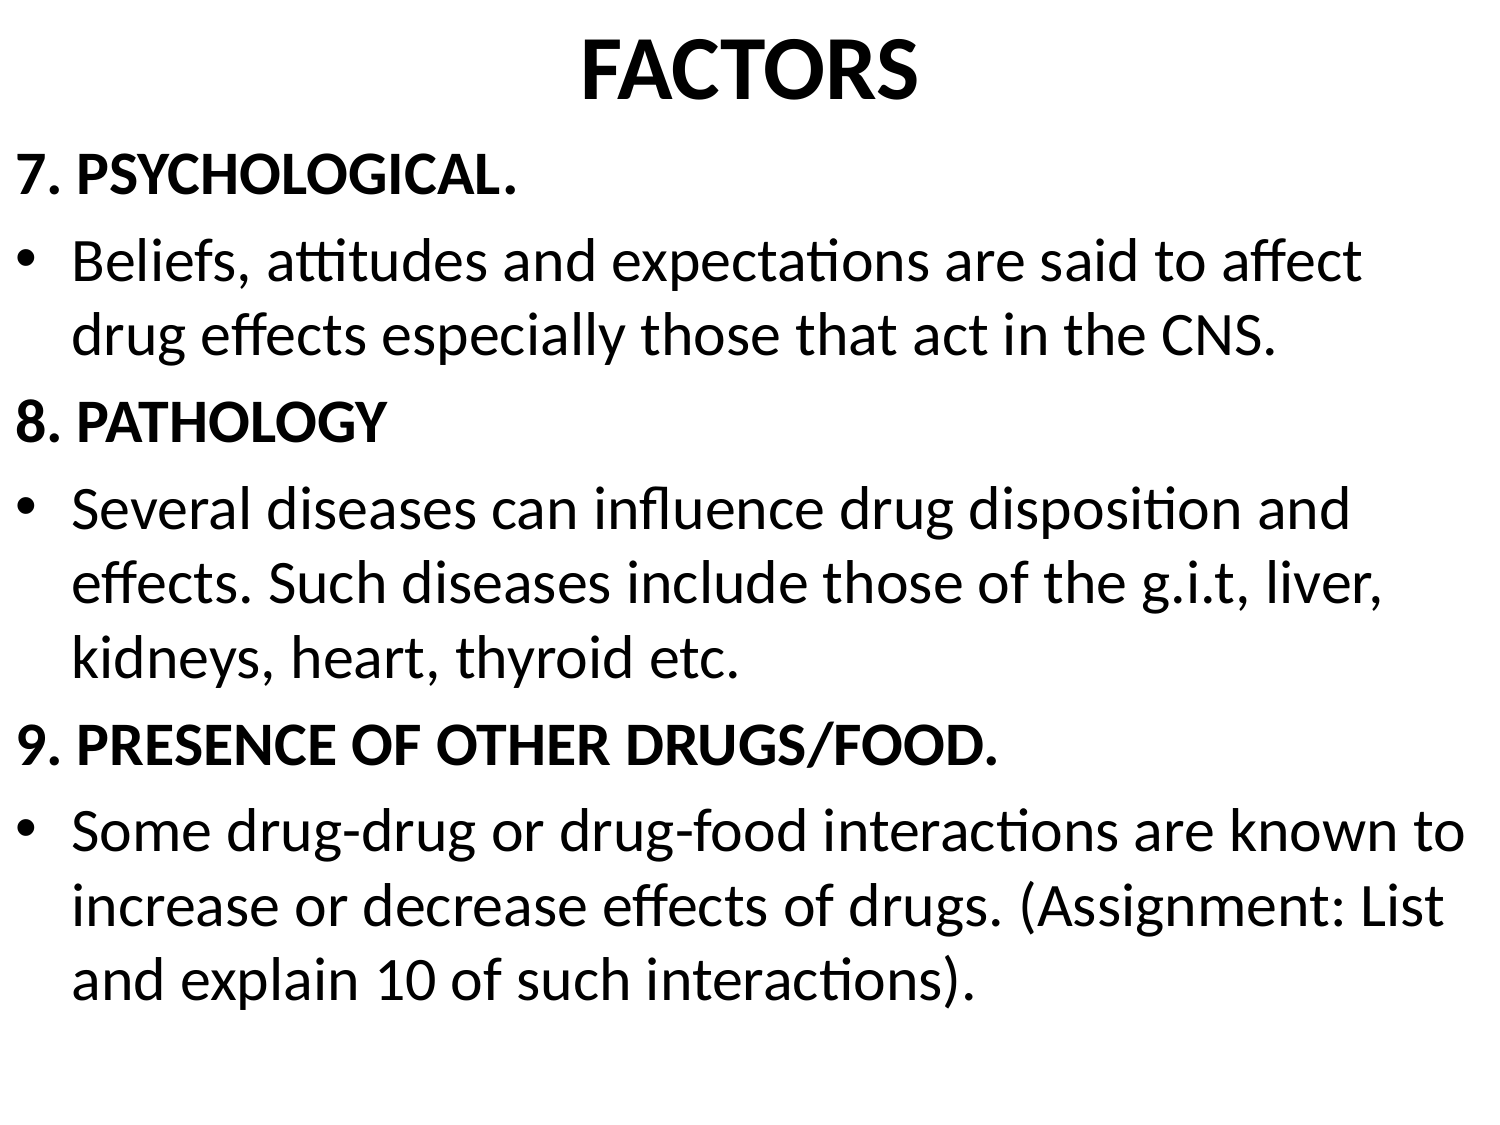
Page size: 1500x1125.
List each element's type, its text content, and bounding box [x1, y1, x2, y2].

list 7. PSYCHOLOGICAL. Beliefs, attitudes and expectations are said to affect drug effects especially those that act in the CNS. 8. PATHOLOGY Several diseases can influence drug disposition and effects. Such diseases include those of the g.i.t, liver, kidneys, heart, thyroid etc. 9. PRESENCE OF OTHER DRUGS/FOOD. Some drug-drug or drug-food interactions are known to increase or decrease effects of drugs. (Assignment: List and explain 10 of such interactions). [0, 125, 1500, 1125]
title FACTORS [75, 0, 1425, 125]
